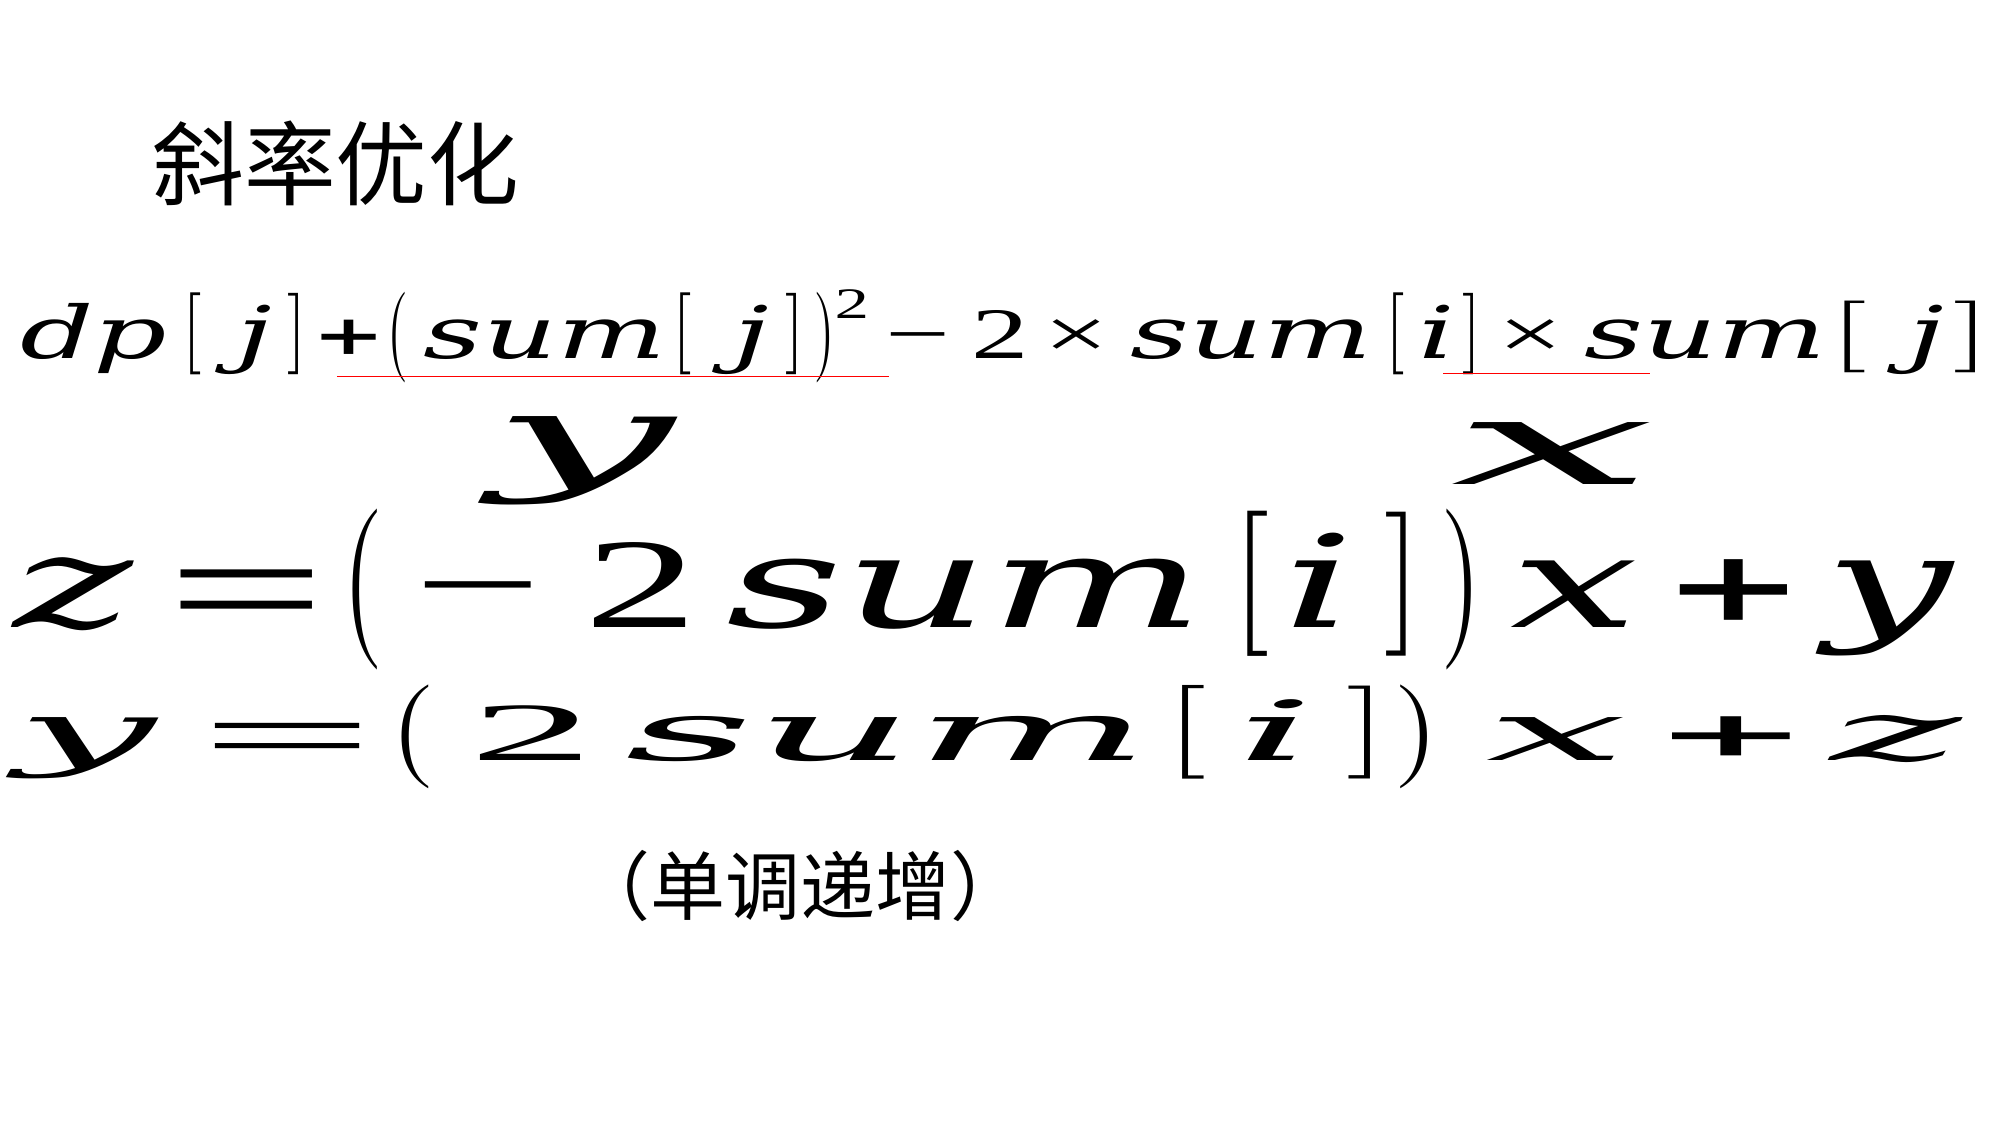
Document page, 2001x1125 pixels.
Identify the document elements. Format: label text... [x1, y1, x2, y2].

title 斜率优化 [137, 59, 1863, 278]
